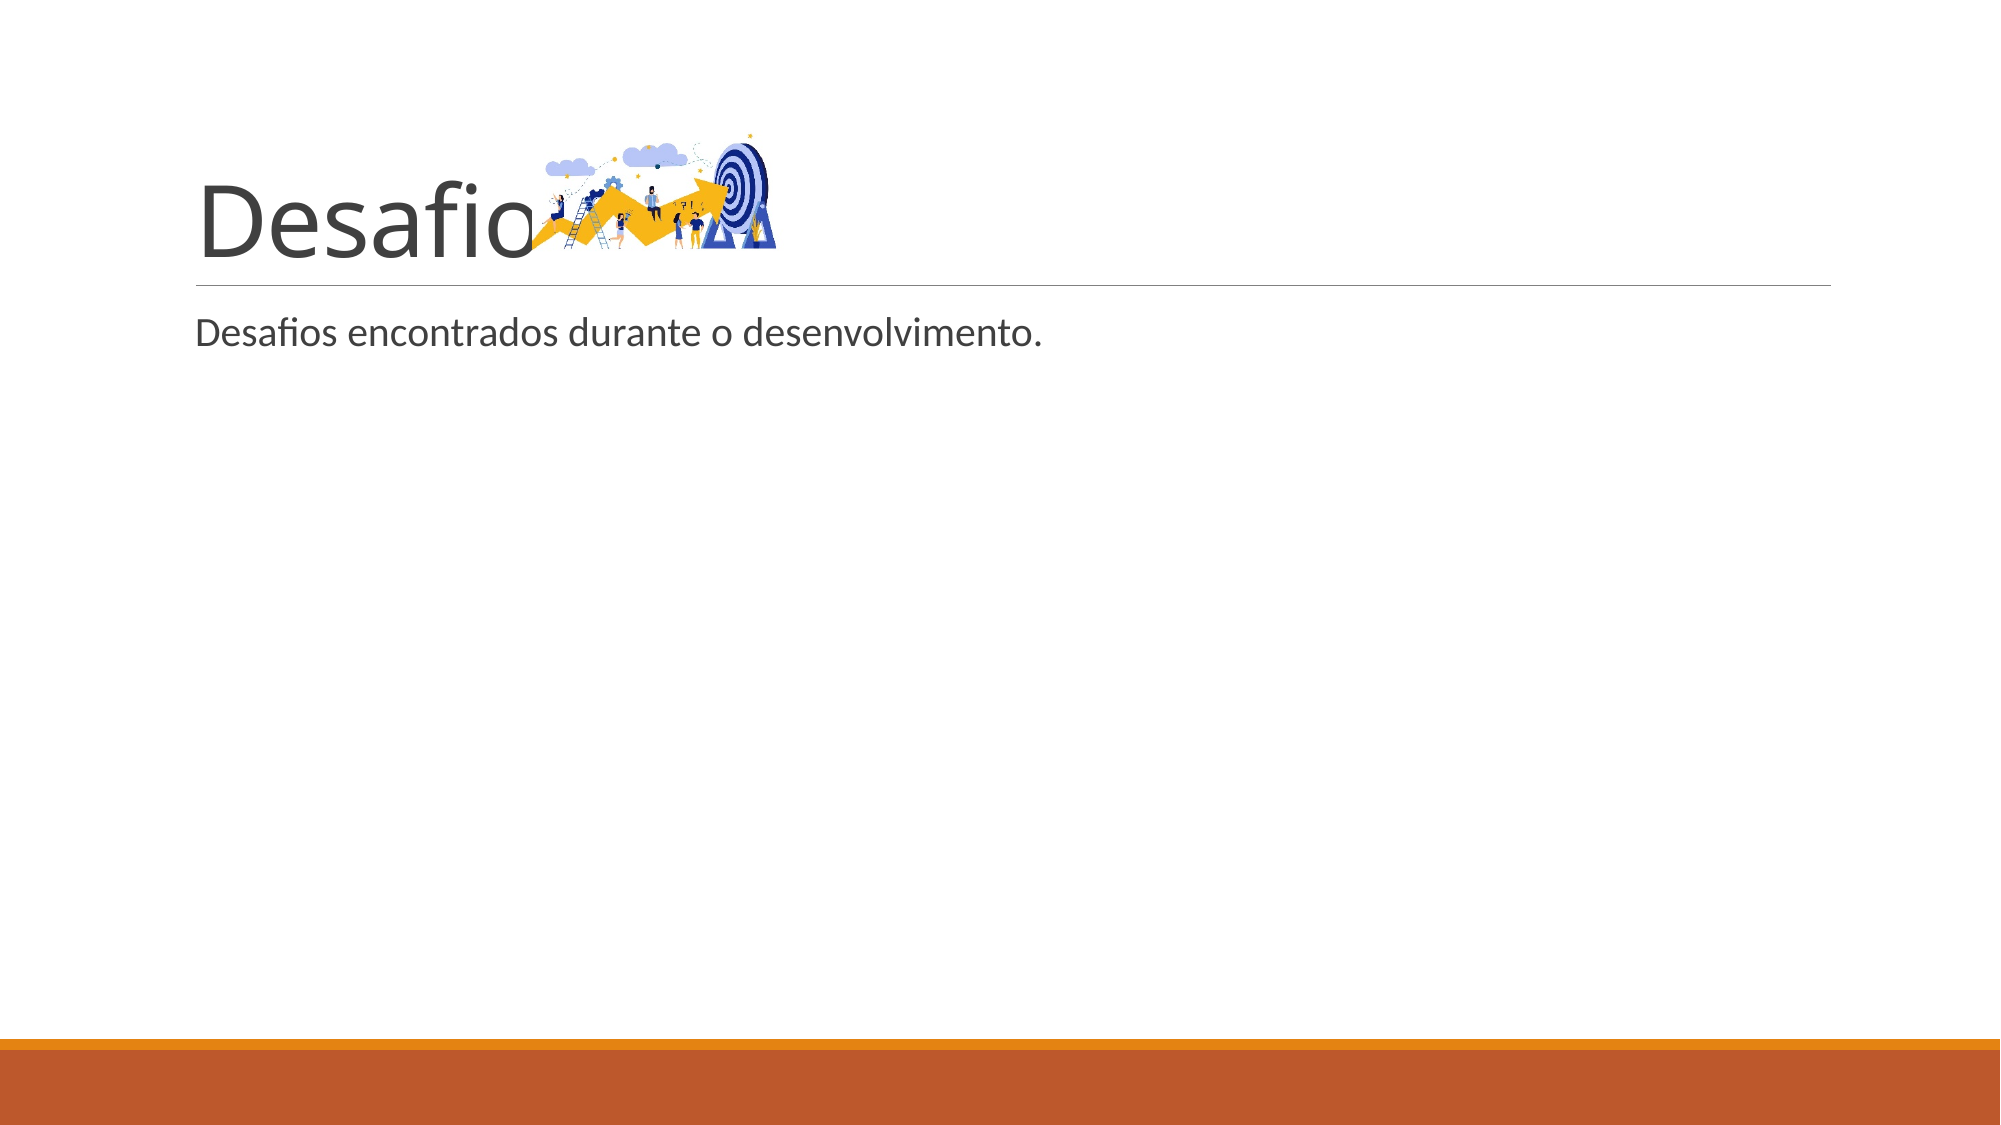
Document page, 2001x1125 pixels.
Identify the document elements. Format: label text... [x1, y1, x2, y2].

title Desafio [180, 47, 1830, 285]
picture [531, 119, 800, 271]
list Desafios encontrados durante o desenvolvimento. [180, 302, 1830, 963]
